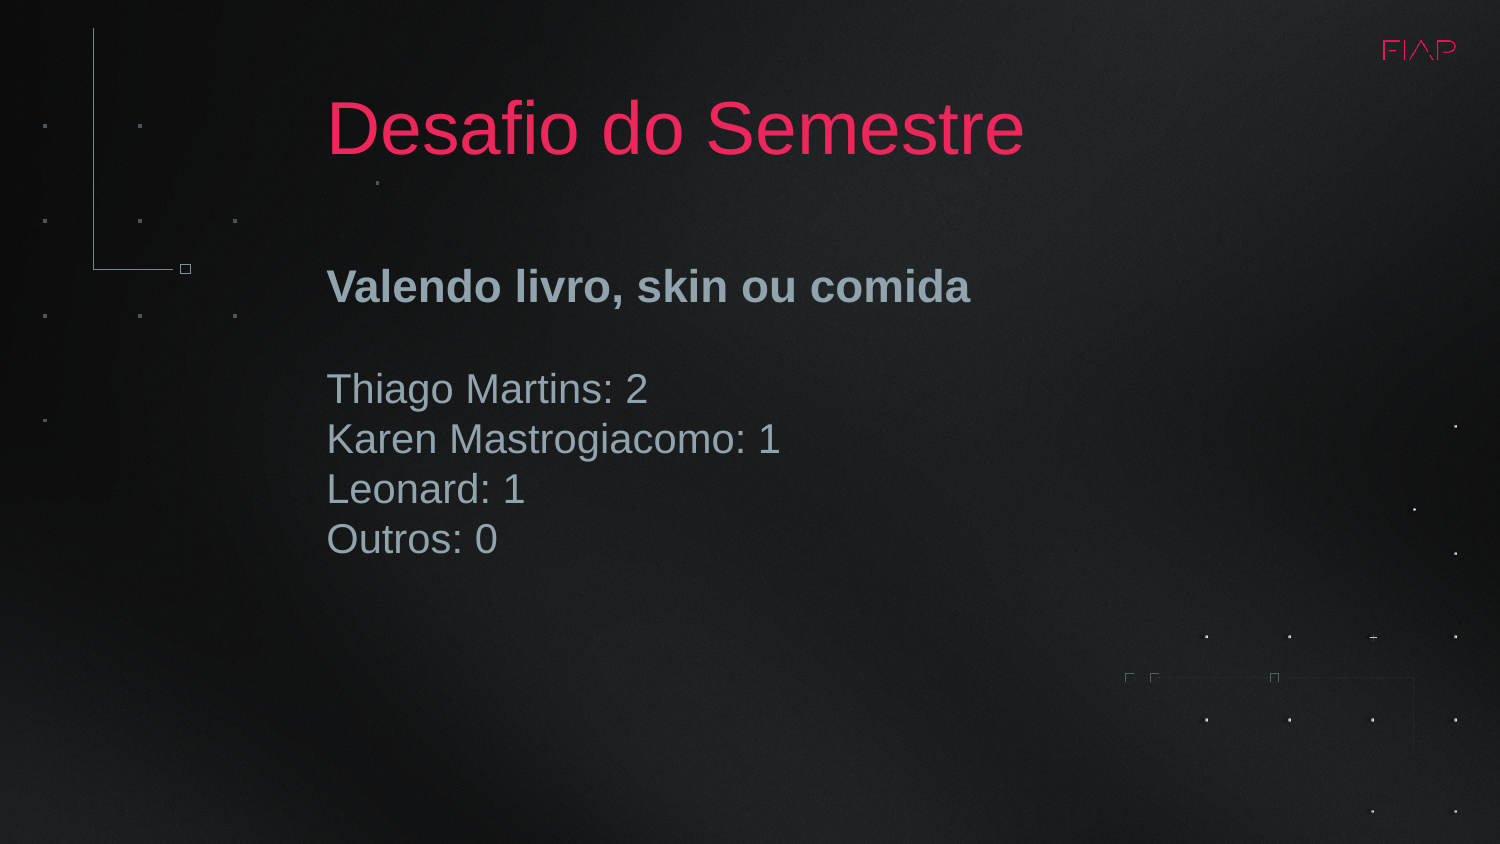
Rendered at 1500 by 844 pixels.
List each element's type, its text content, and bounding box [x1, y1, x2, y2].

text_box Desafio do Semestre [383, 72, 1126, 177]
text_box Valendo livro, skin ou comida Thiago Martins: 2 Karen Mastrogiacomo: 1 Leonard: 1 Outros: 0 [311, 249, 1240, 570]
picture [0, 0, 1500, 844]
